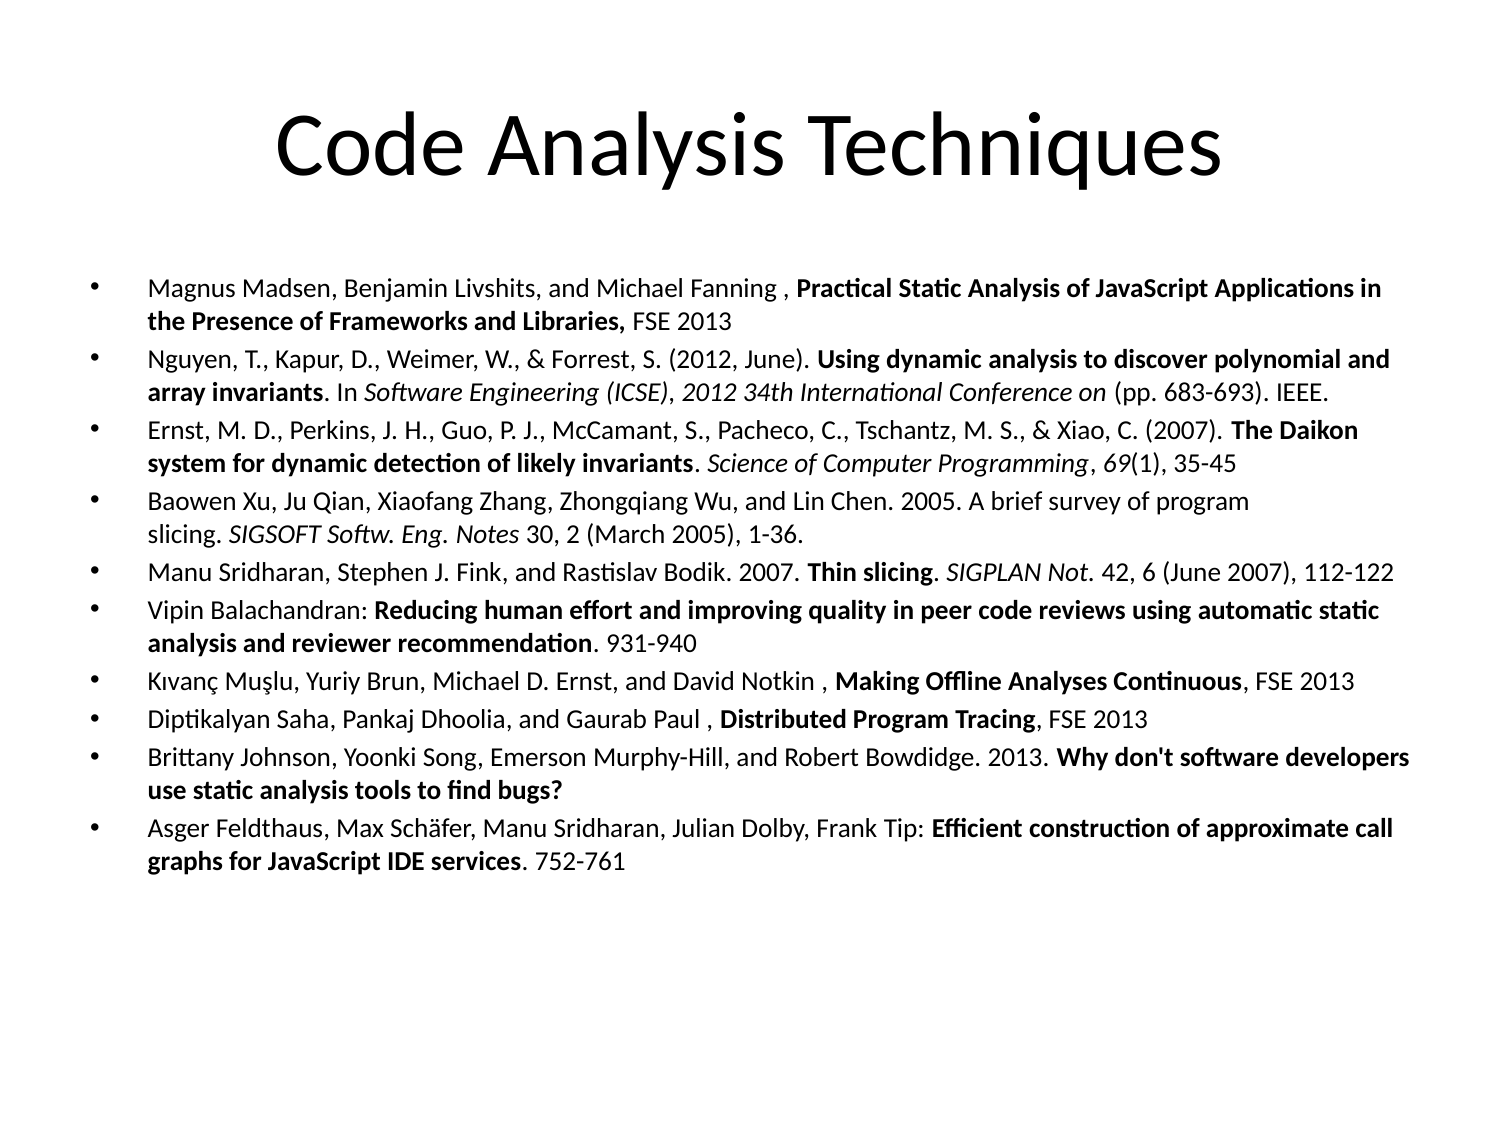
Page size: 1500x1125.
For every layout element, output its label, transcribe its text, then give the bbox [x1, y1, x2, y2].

title Code Analysis Techniques [75, 45, 1425, 233]
list Magnus Madsen, Benjamin Livshits, and Michael Fanning , Practical Static Analysis of JavaScript Applications in the Presence of Frameworks and Libraries, FSE 2013 Nguyen, T., Kapur, D., Weimer, W., & Forrest, S. (2012, June). Using dynamic analysis to discover polynomial and array invariants. In Software Engineering (ICSE), 2012 34th International Conference on (pp. 683-693). IEEE. Ernst, M. D., Perkins, J. H., Guo, P. J., McCamant, S., Pacheco, C., Tschantz, M. S., & Xiao, C. (2007). The Daikon system for dynamic detection of likely invariants. Science of Computer Programming, 69(1), 35-45 Baowen Xu, Ju Qian, Xiaofang Zhang, Zhongqiang Wu, and Lin Chen. 2005. A brief survey of program slicing. SIGSOFT Softw. Eng. Notes 30, 2 (March 2005), 1-36. Manu Sridharan, Stephen J. Fink, and Rastislav Bodik. 2007. Thin slicing. SIGPLAN Not. 42, 6 (June 2007), 112-122 Vipin Balachandran: Reducing human effort and improving quality in peer code reviews using automatic static analysis and reviewer recommendation. 931-940 Kıvanç Muşlu, Yuriy Brun, Michael D. Ernst, and David Notkin , Making Offline Analyses Continuous, FSE 2013 Diptikalyan Saha, Pankaj Dhoolia, and Gaurab Paul , Distributed Program Tracing, FSE 2013 Brittany Johnson, Yoonki Song, Emerson Murphy-Hill, and Robert Bowdidge. 2013. Why don't software developers use static analysis tools to find bugs? Asger Feldthaus, Max Schäfer, Manu Sridharan, Julian Dolby, Frank Tip: Efficient construction of approximate call graphs for JavaScript IDE services. 752-761 [75, 262, 1425, 1005]
